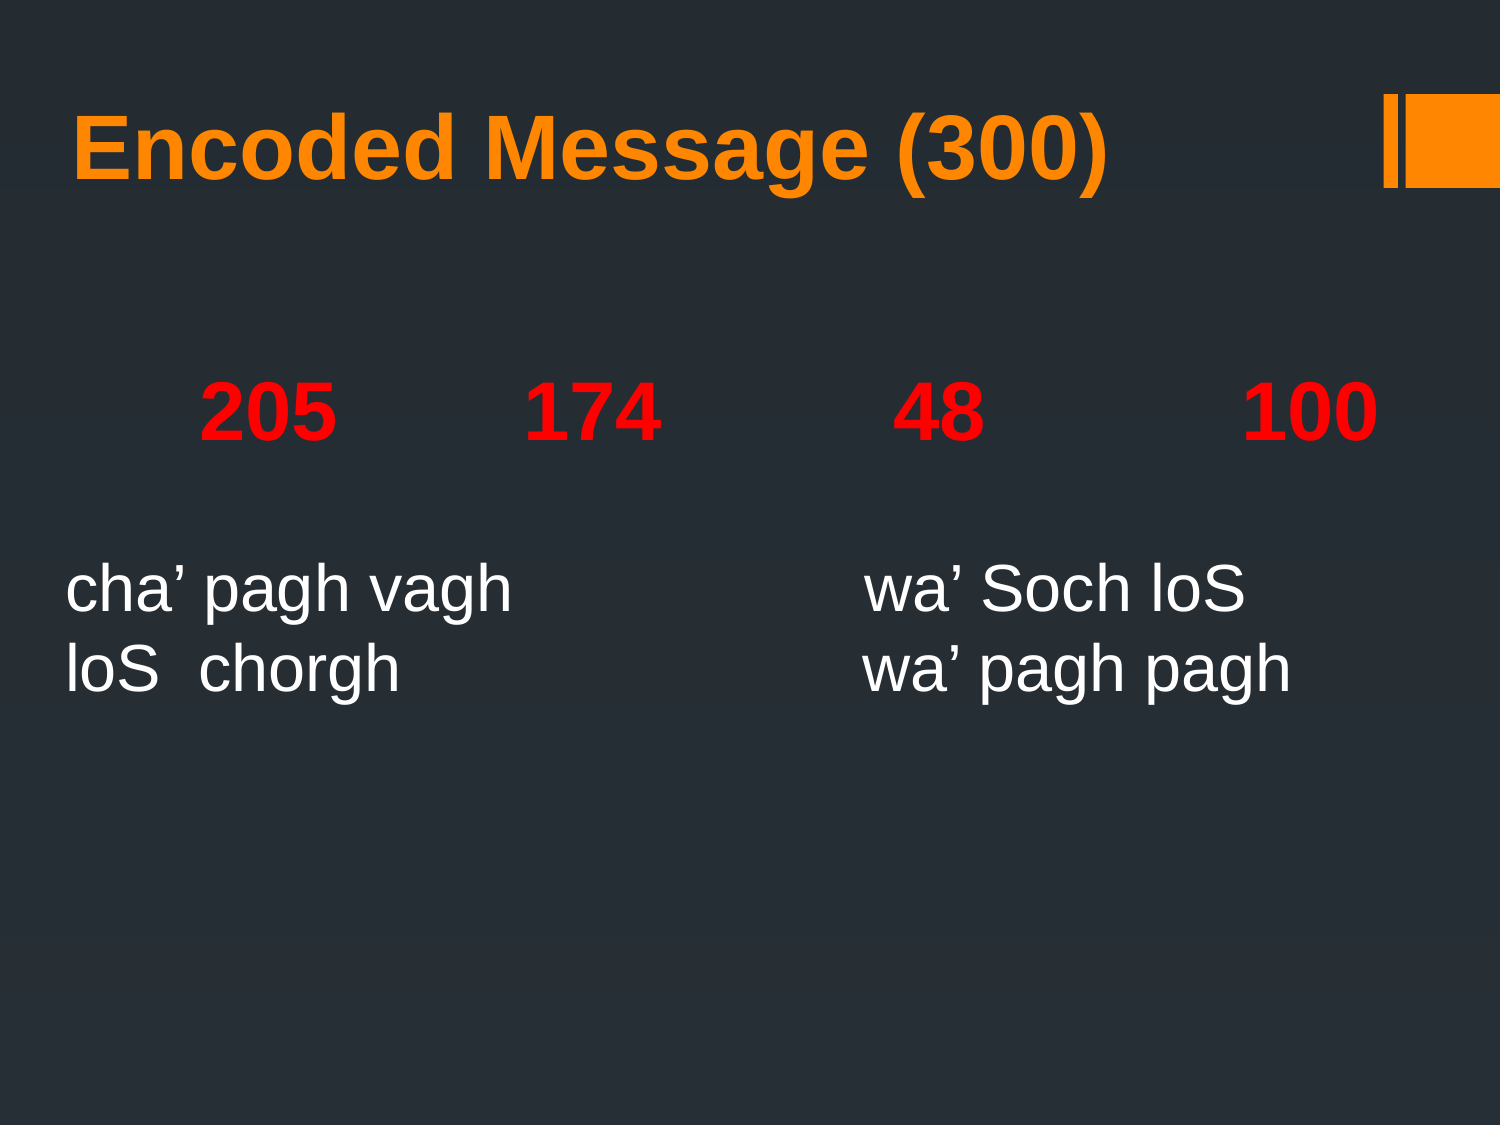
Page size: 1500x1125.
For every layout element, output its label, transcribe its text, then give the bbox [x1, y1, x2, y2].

text_box cha’ pagh vagh wa’ Soch loS loS chorgh wa’ pagh pagh [50, 537, 1449, 713]
text_box 205 174 48 100 [184, 350, 1398, 465]
text_box Encoded Message (300) [0, 87, 1500, 205]
